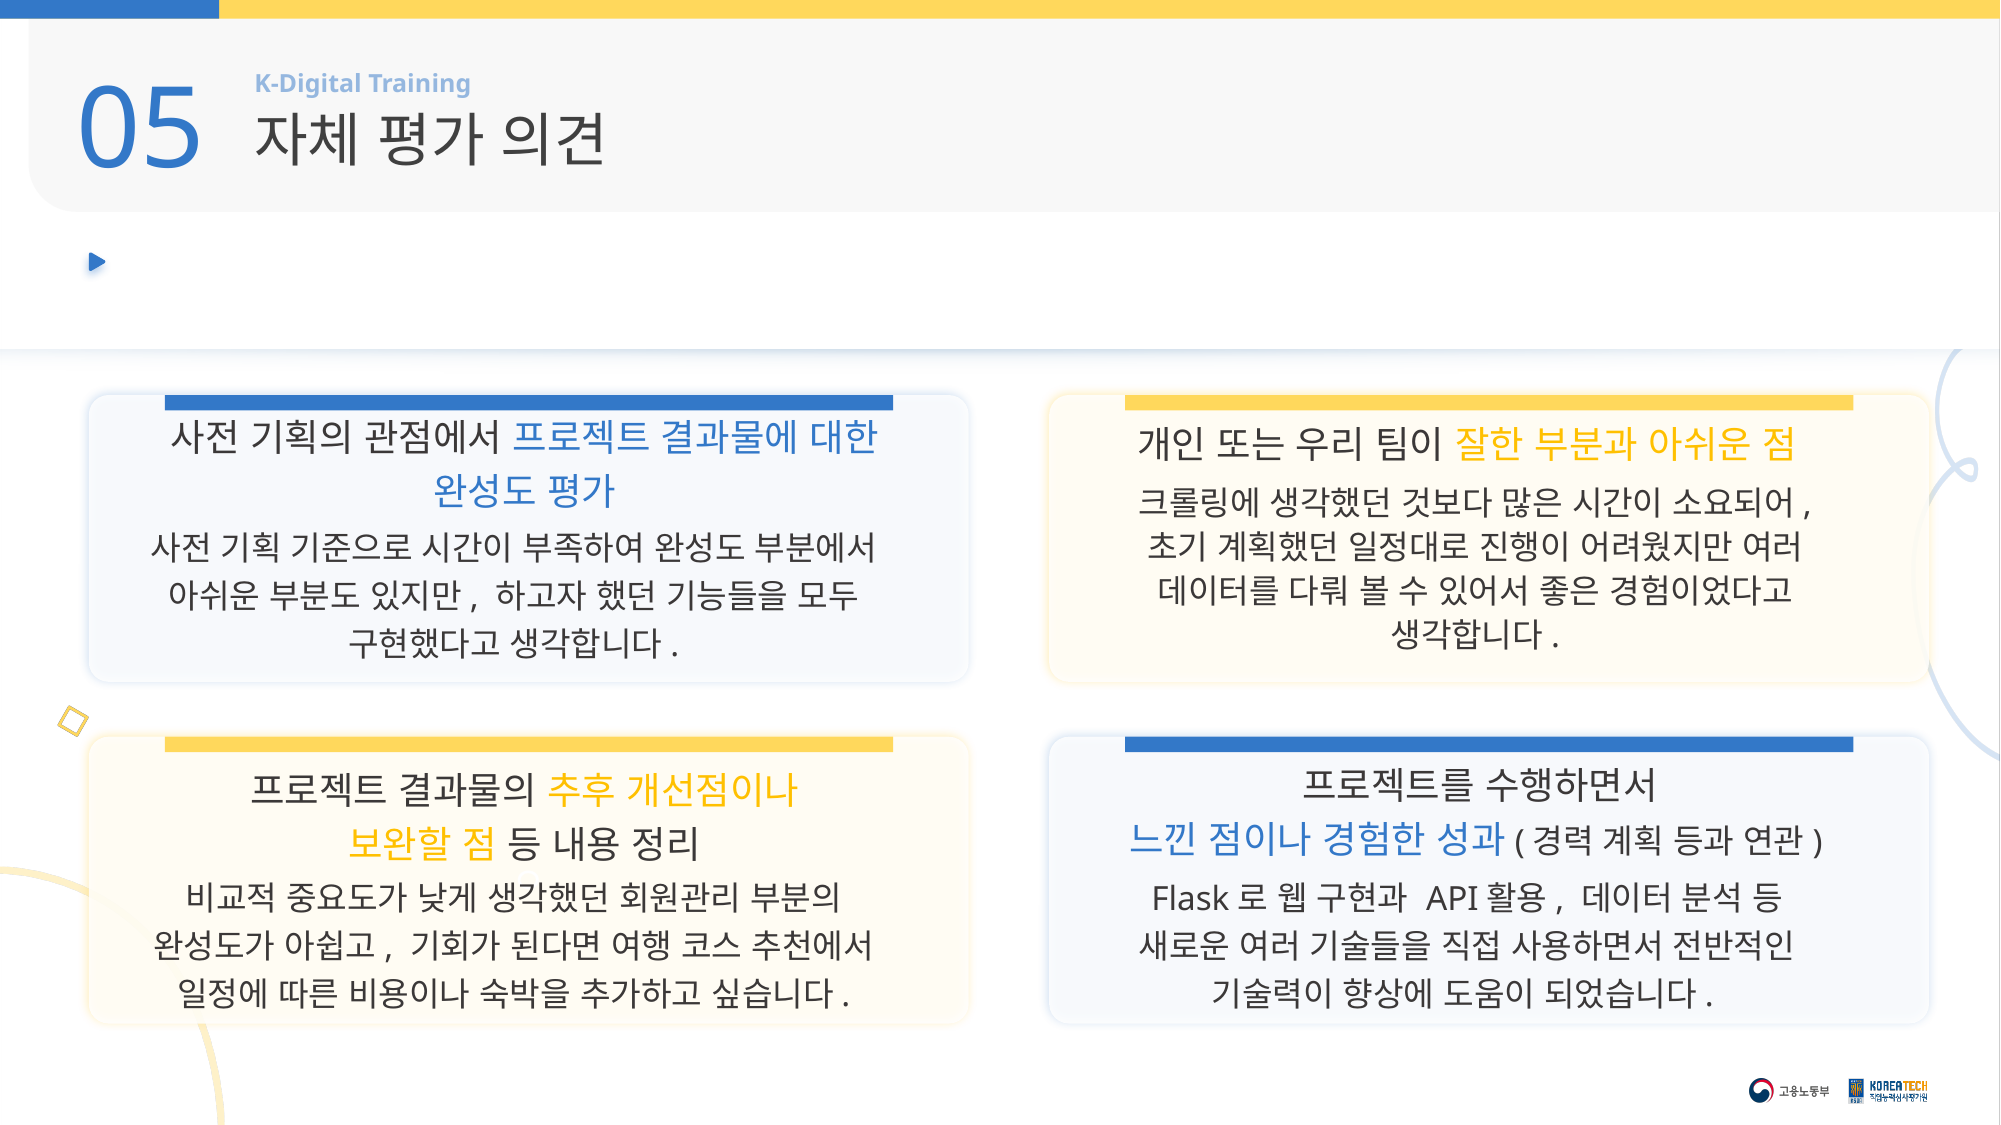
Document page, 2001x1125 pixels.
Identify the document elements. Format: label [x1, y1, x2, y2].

picture [0, 0, 2000, 1125]
text_box [88, 736, 969, 1024]
text_box [1749, 1078, 1927, 1104]
text_box [61, 54, 1038, 191]
text_box [88, 394, 969, 682]
text_box [1049, 394, 1930, 682]
text_box [1049, 736, 1930, 1024]
